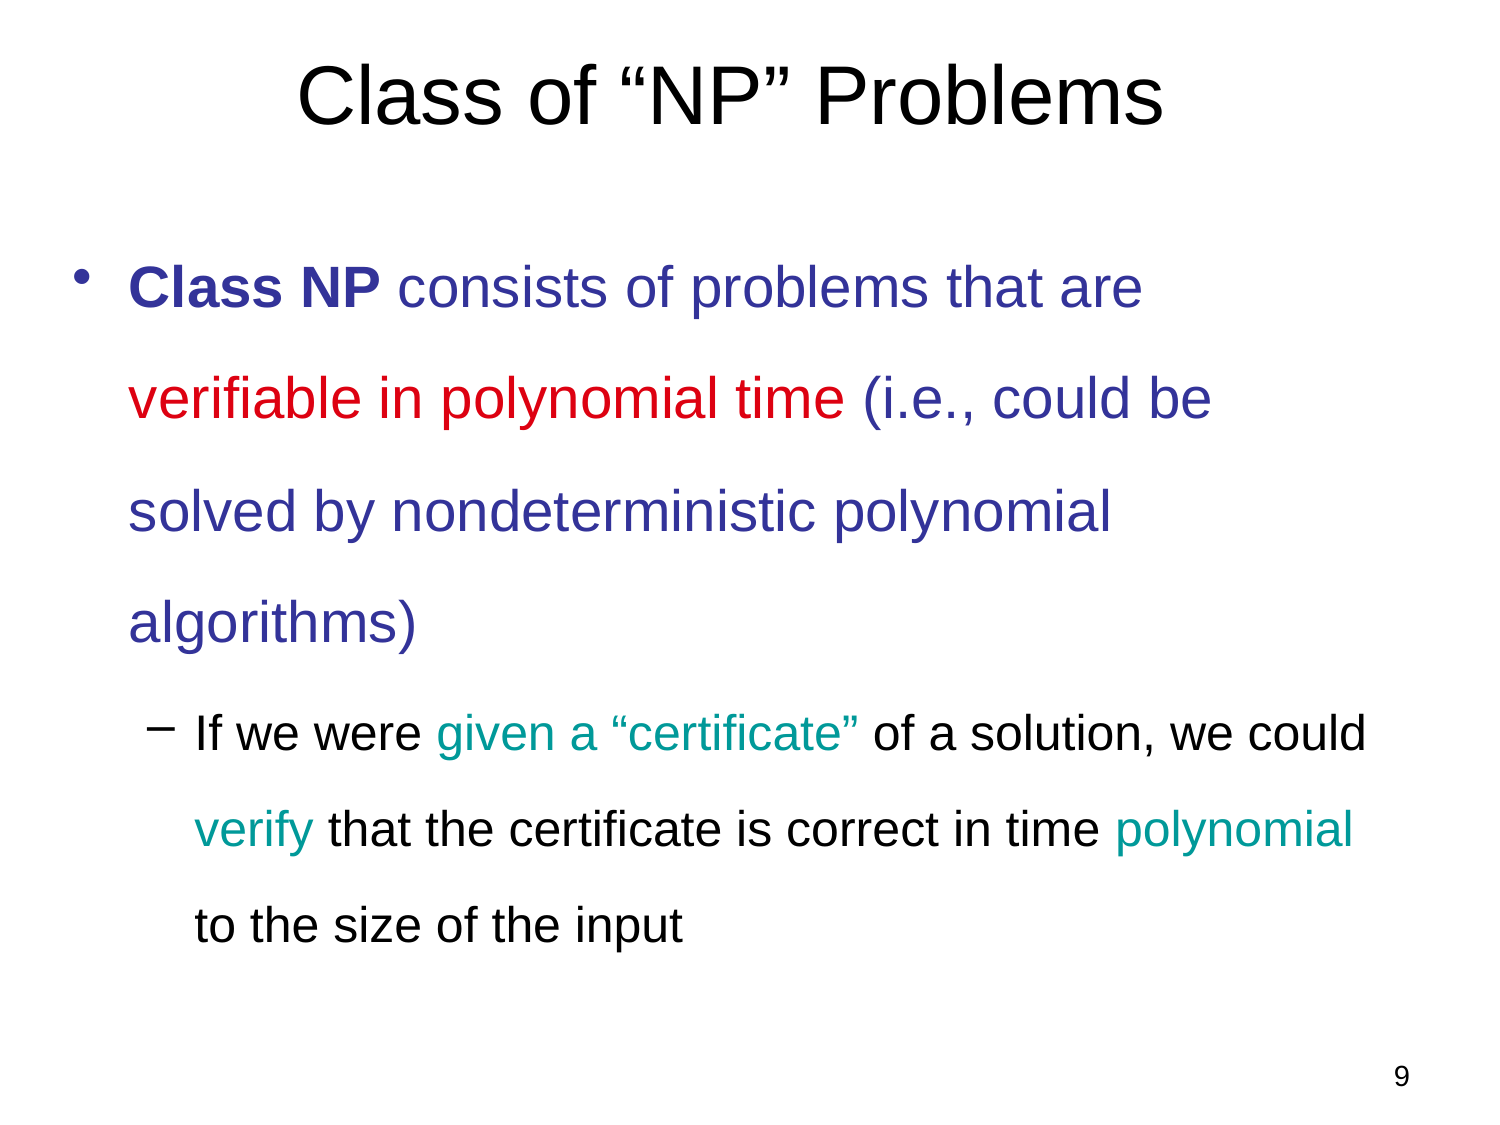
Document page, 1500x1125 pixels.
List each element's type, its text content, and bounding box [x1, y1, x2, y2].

list Class NP consists of problems that are verifiable in polynomial time (i.e., could be solved by nondeterministic polynomial algorithms) If we were given a “certificate” of a solution, we could verify that the certificate is correct in time polynomial to the size of the input [57, 198, 1408, 1033]
title Class of “NP” Problems [55, 16, 1407, 166]
slide_number 9 [1074, 1049, 1426, 1103]
